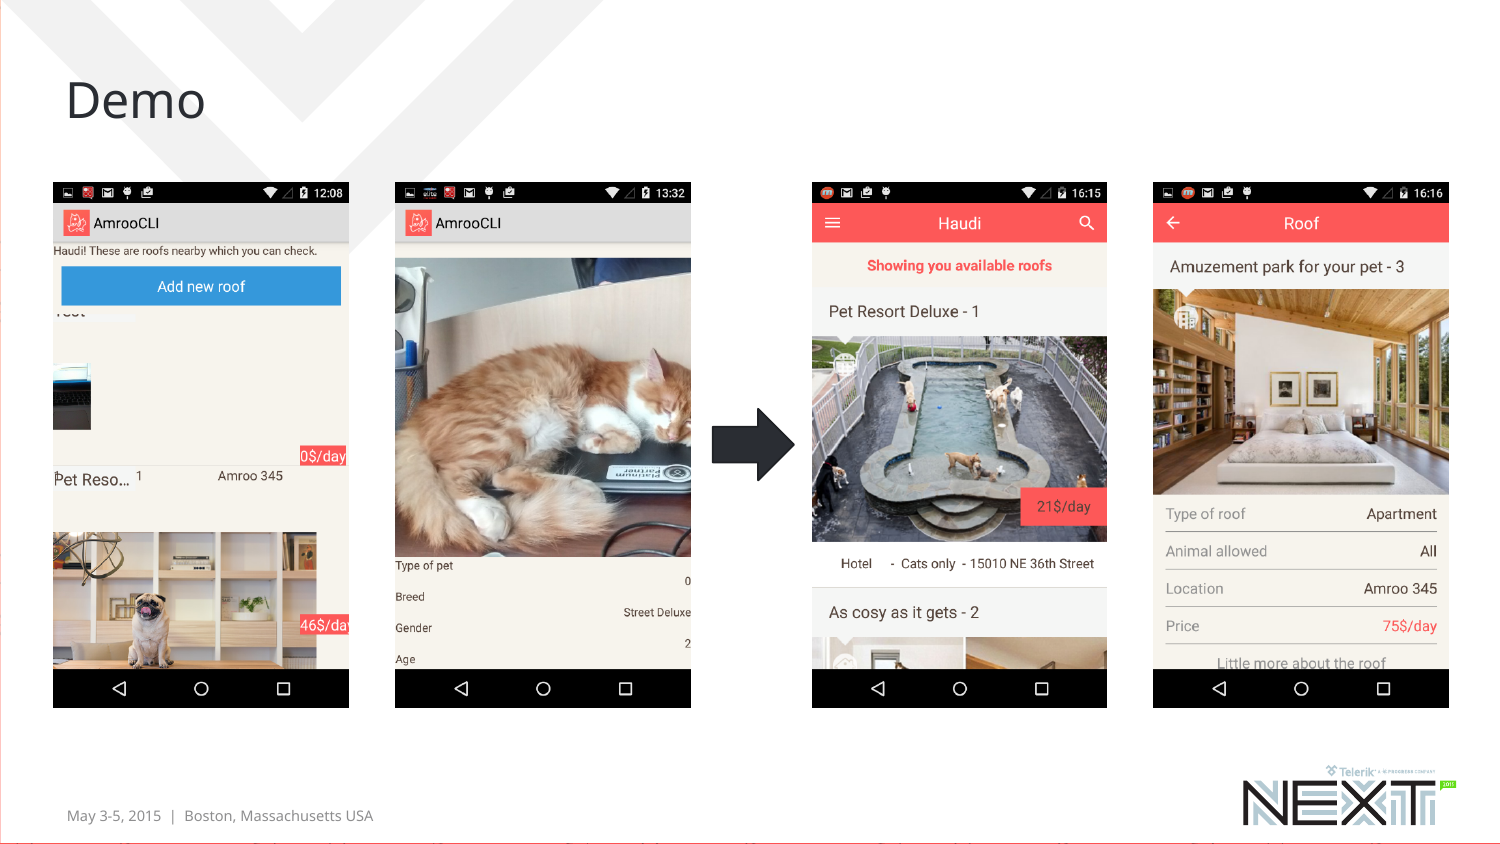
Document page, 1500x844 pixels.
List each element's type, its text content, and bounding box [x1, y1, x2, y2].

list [395, 182, 691, 708]
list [811, 182, 1108, 708]
text_box [711, 407, 795, 482]
picture [1153, 182, 1450, 709]
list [53, 182, 350, 708]
title Demo [53, 68, 1449, 136]
